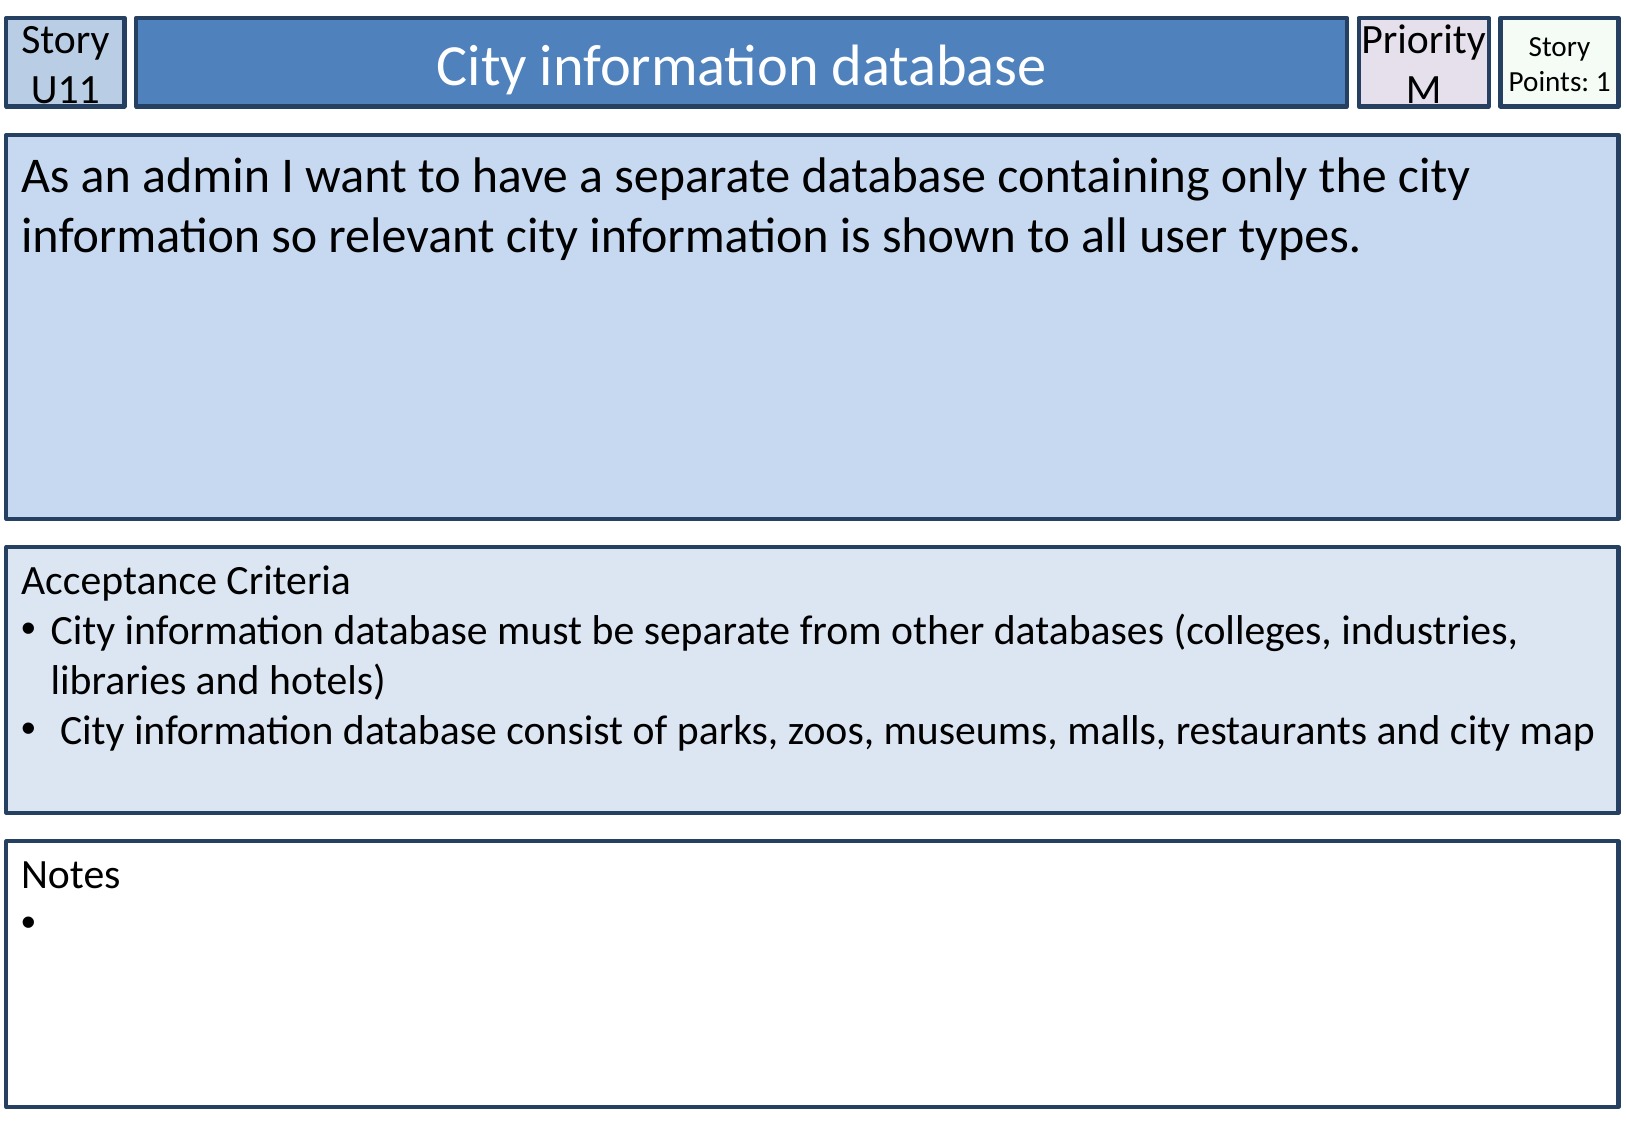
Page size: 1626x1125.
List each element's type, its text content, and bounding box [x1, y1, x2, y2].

text_box Priority M [1357, 16, 1491, 109]
text_box City information database [134, 16, 1349, 109]
text_box Acceptance Criteria City information database must be separate from other databases (colleges, industries, libraries and hotels) City information database consist of parks, zoos, museums, malls, restaurants and city map [4, 545, 1621, 815]
text_box Notes [4, 839, 1621, 1109]
text_box Story U11 [4, 16, 127, 109]
text_box Story Points: 1 [1498, 16, 1621, 109]
text_box As an admin I want to have a separate database containing only the city information so relevant city information is shown to all user types. [4, 133, 1621, 521]
